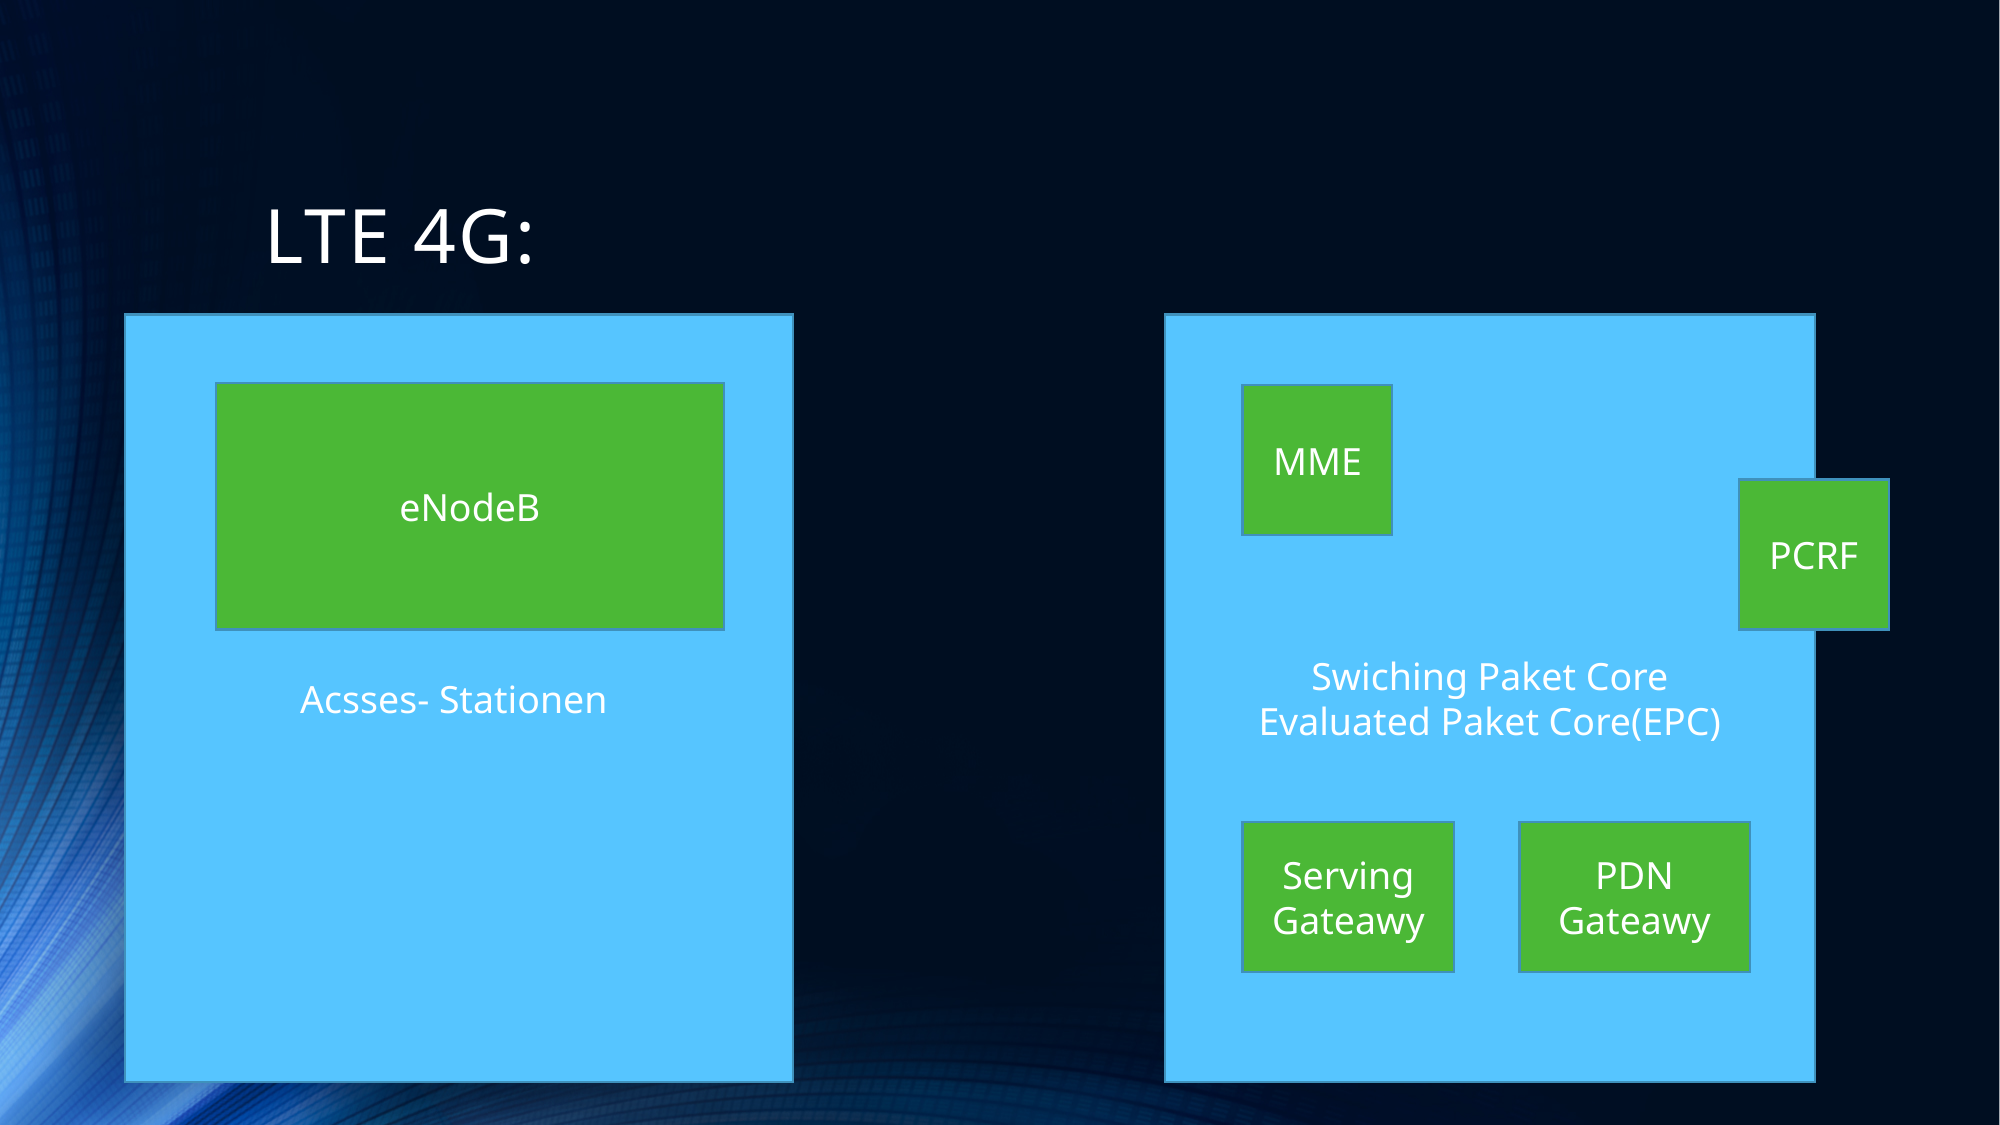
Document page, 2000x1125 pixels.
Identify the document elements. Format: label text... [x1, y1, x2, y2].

text_box eNodeB [215, 382, 725, 631]
text_box MME [1241, 384, 1393, 536]
title LTE 4G: [249, 62, 1750, 288]
picture [0, 0, 2000, 1125]
text_box Swiching Paket Core Evaluated Paket Core(EPC) [1164, 313, 1816, 1083]
text_box Serving Gateawy [1241, 821, 1455, 973]
text_box PDN Gateawy [1518, 821, 1751, 973]
text_box Acsses- Stationen [124, 313, 794, 1083]
text_box PCRF [1738, 478, 1890, 631]
